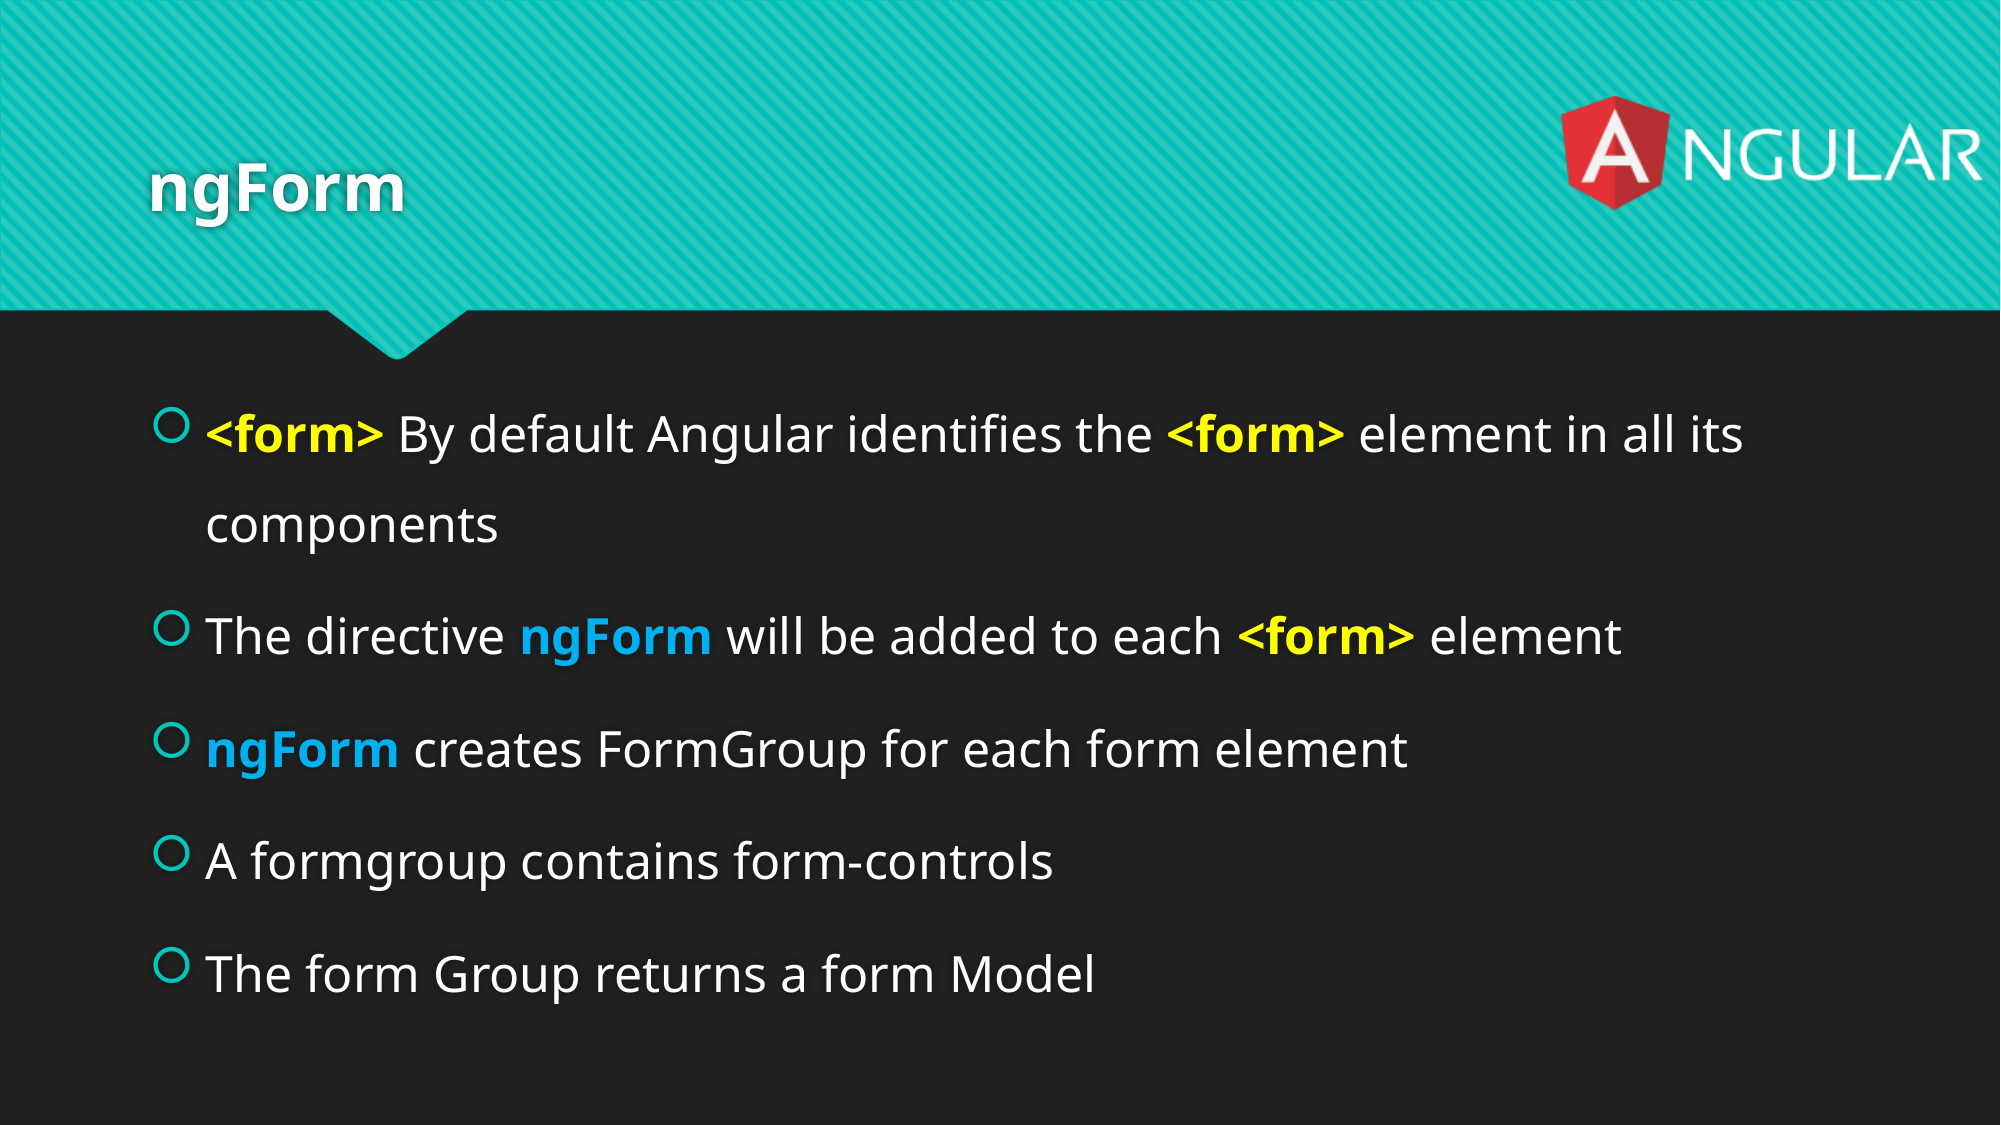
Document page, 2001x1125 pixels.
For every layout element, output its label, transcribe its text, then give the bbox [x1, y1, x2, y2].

picture [1868, 96, 1984, 210]
title ngForm [132, 73, 1868, 233]
list <form> By default Angular identifies the <form> element in all its components The directive ngForm will be added to each <form> element ngForm creates FormGroup for each form element A formgroup contains form-controls The form Group returns a form Model [134, 364, 1984, 1111]
